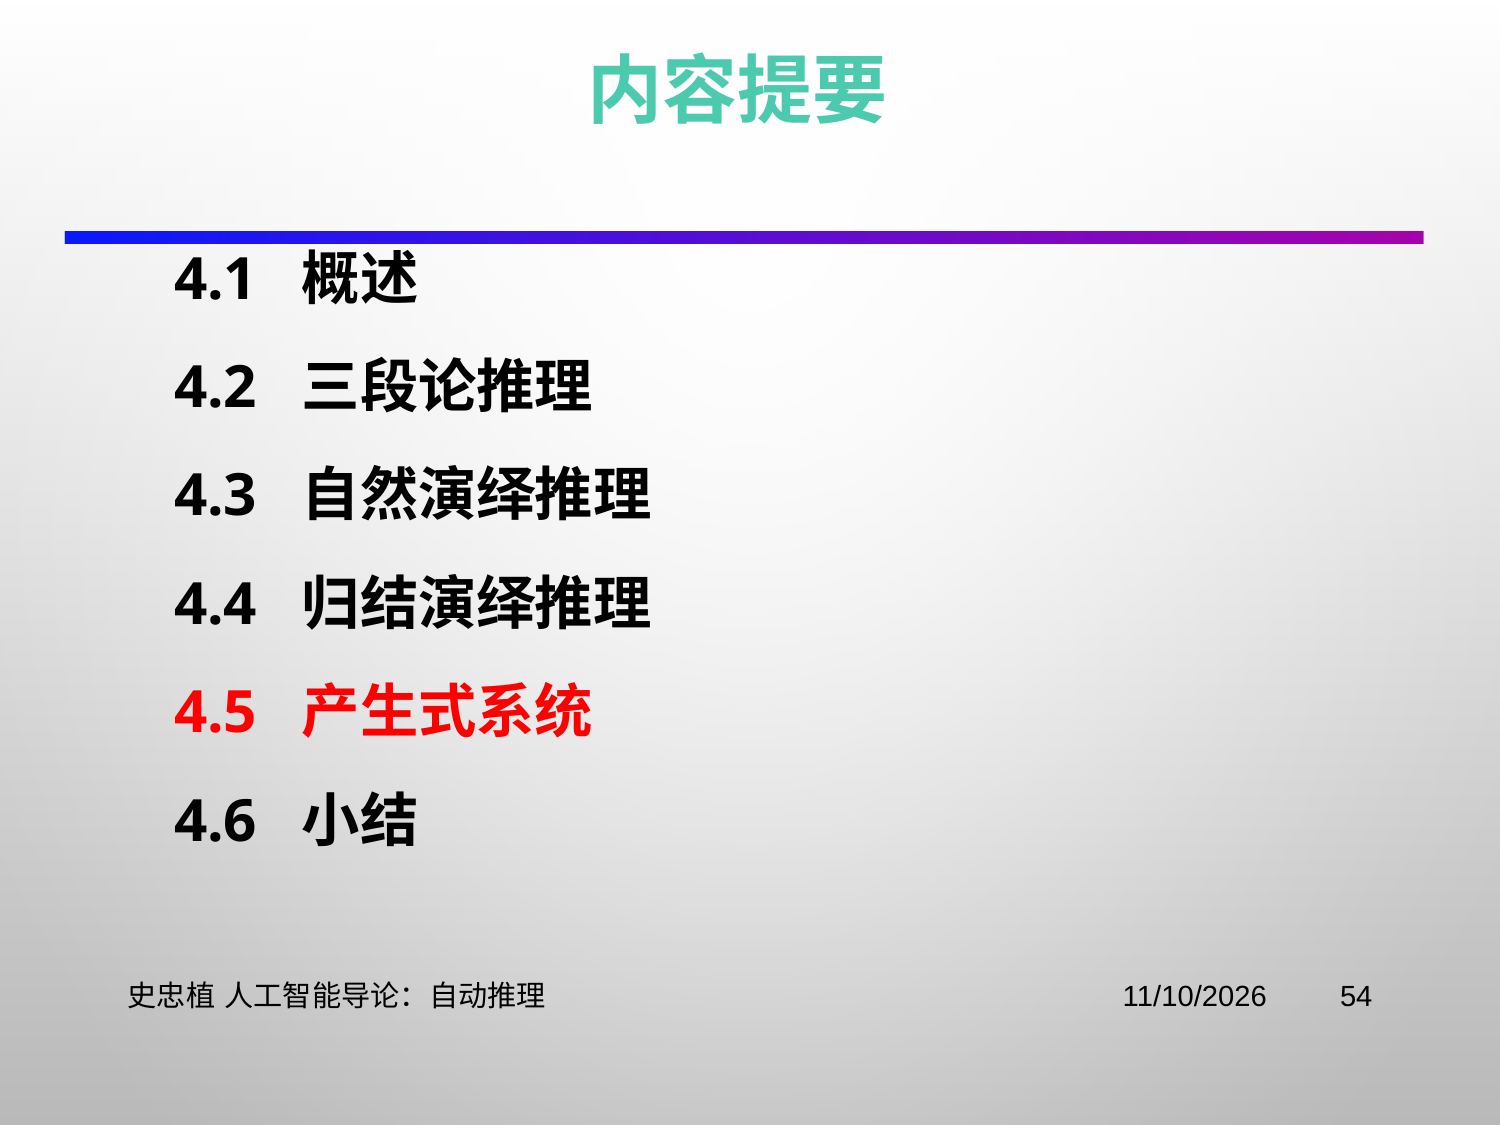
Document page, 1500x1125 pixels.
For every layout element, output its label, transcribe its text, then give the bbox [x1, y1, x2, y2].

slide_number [944, 965, 1283, 1025]
title 内容提要 [99, 0, 1375, 188]
slide_number 54 [1293, 965, 1388, 1025]
footer 史忠植 人工智能导论：自动推理 [112, 965, 934, 1025]
list 4.1 概述 4.2 三段论推理 4.3 自然演绎推理 4.4 归结演绎推理 4.5 产生式系统 4.6 小结 [159, 219, 1447, 895]
picture [0, 0, 1500, 1125]
